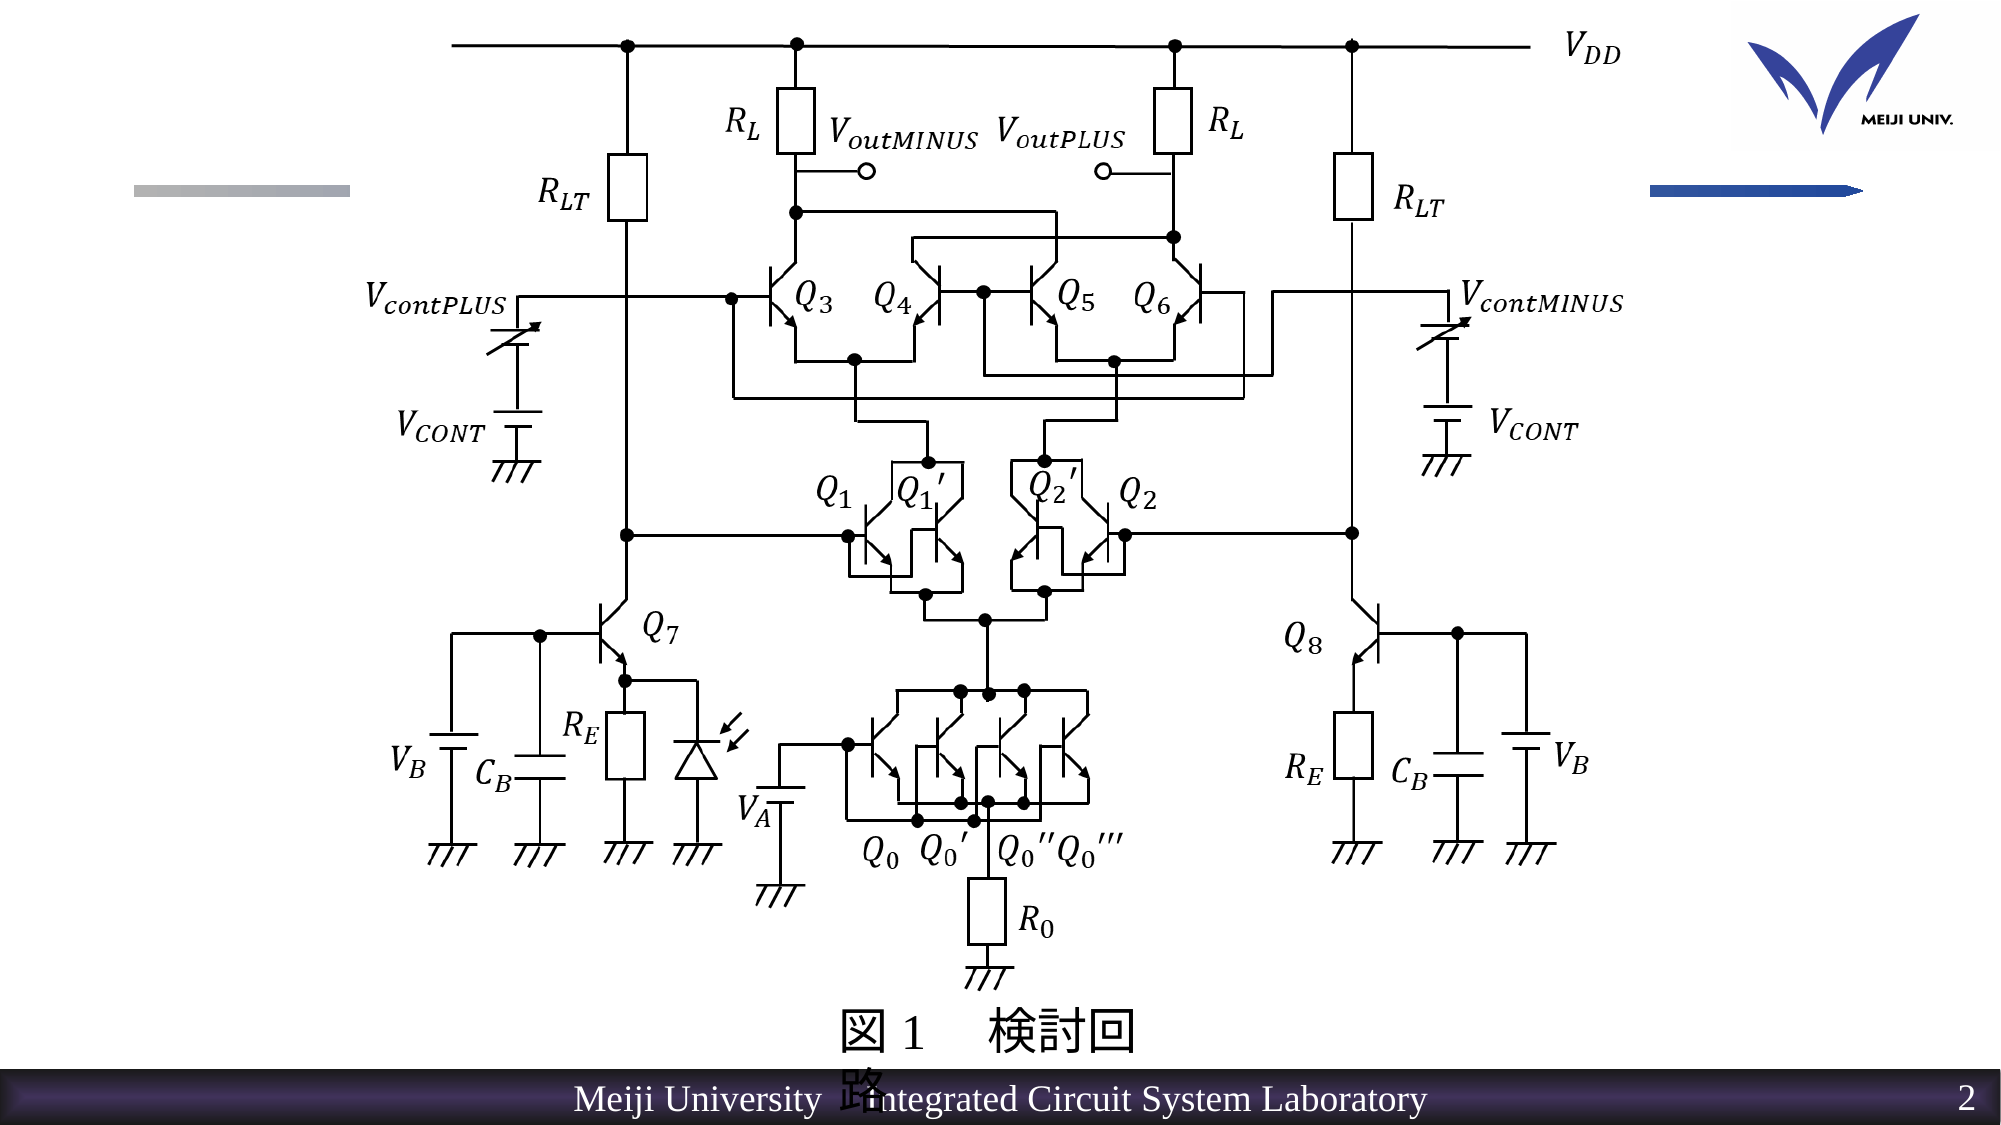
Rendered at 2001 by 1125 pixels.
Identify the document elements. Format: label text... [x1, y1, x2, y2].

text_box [350, 13, 1650, 993]
picture [1731, 1, 2000, 151]
list 図1 検討回路 [824, 1001, 1176, 1062]
